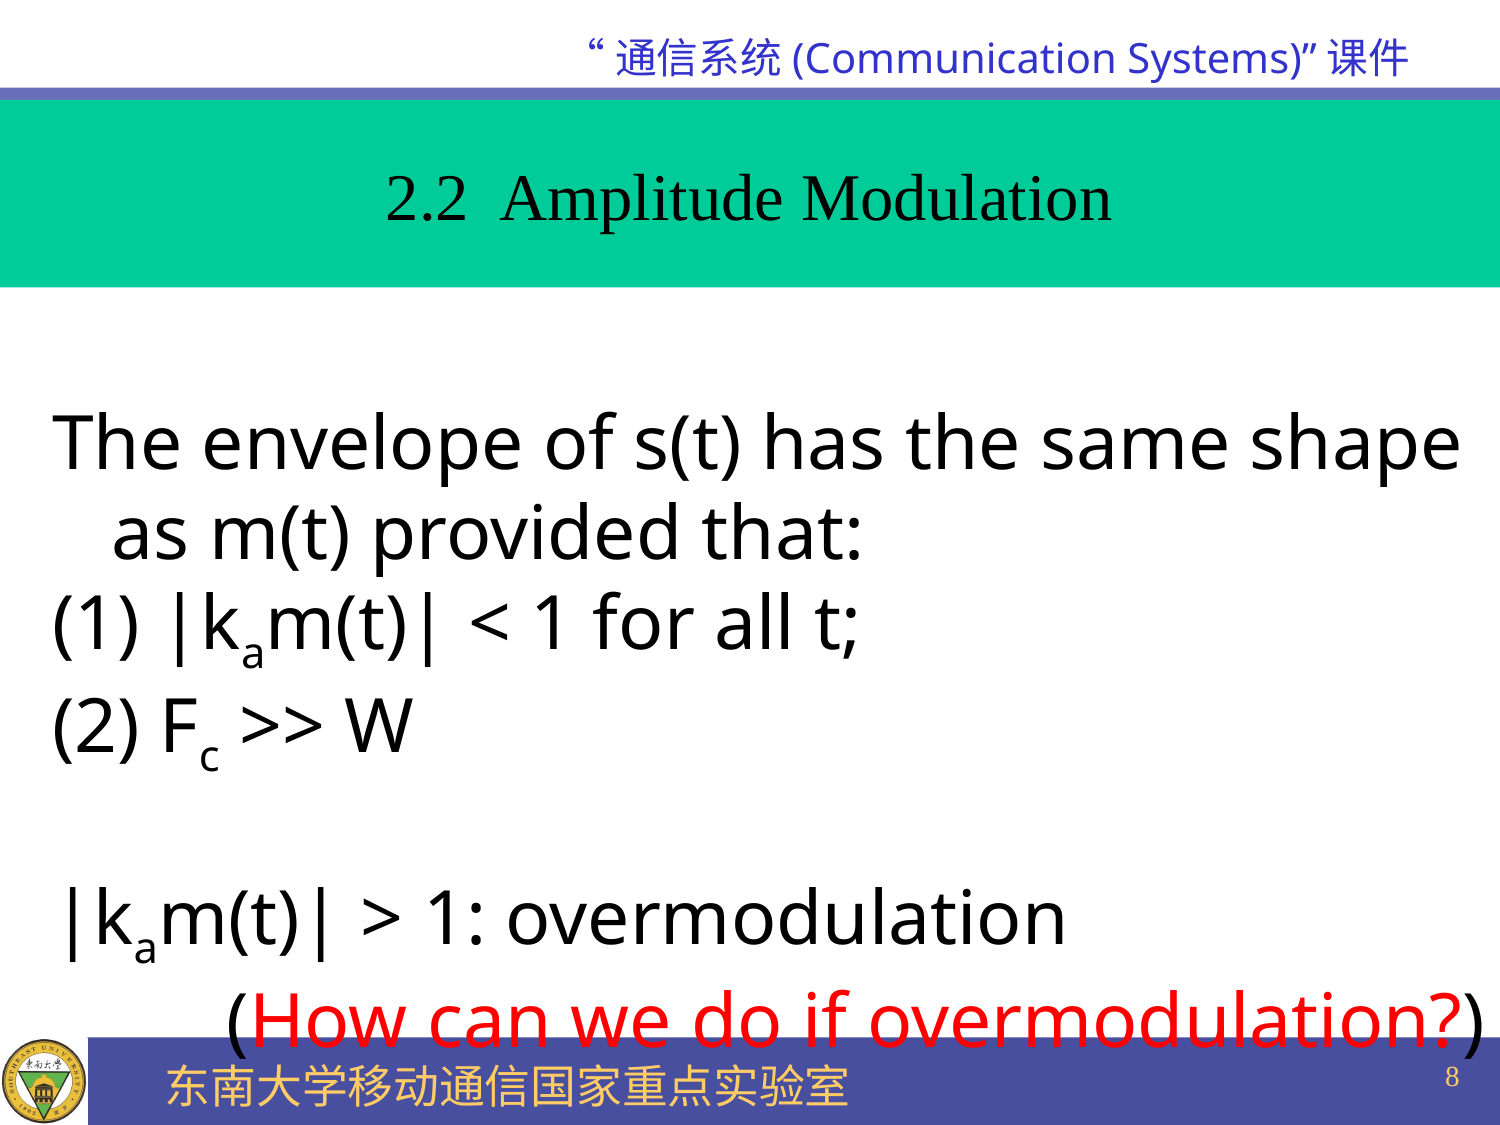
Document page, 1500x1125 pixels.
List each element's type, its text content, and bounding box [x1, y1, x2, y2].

text_box 2.2 Amplitude Modulation [0, 99, 1500, 288]
picture [0, 1038, 88, 1125]
text_box The envelope of s(t) has the same shape as m(t) provided that: (1) |kam(t)| < 1 for all t; (2) Fc >> W |kam(t)| > 1: overmodulation (How can we do if overmodulation?) [37, 387, 1500, 1070]
slide_number 8 [1299, 1070, 1475, 1125]
